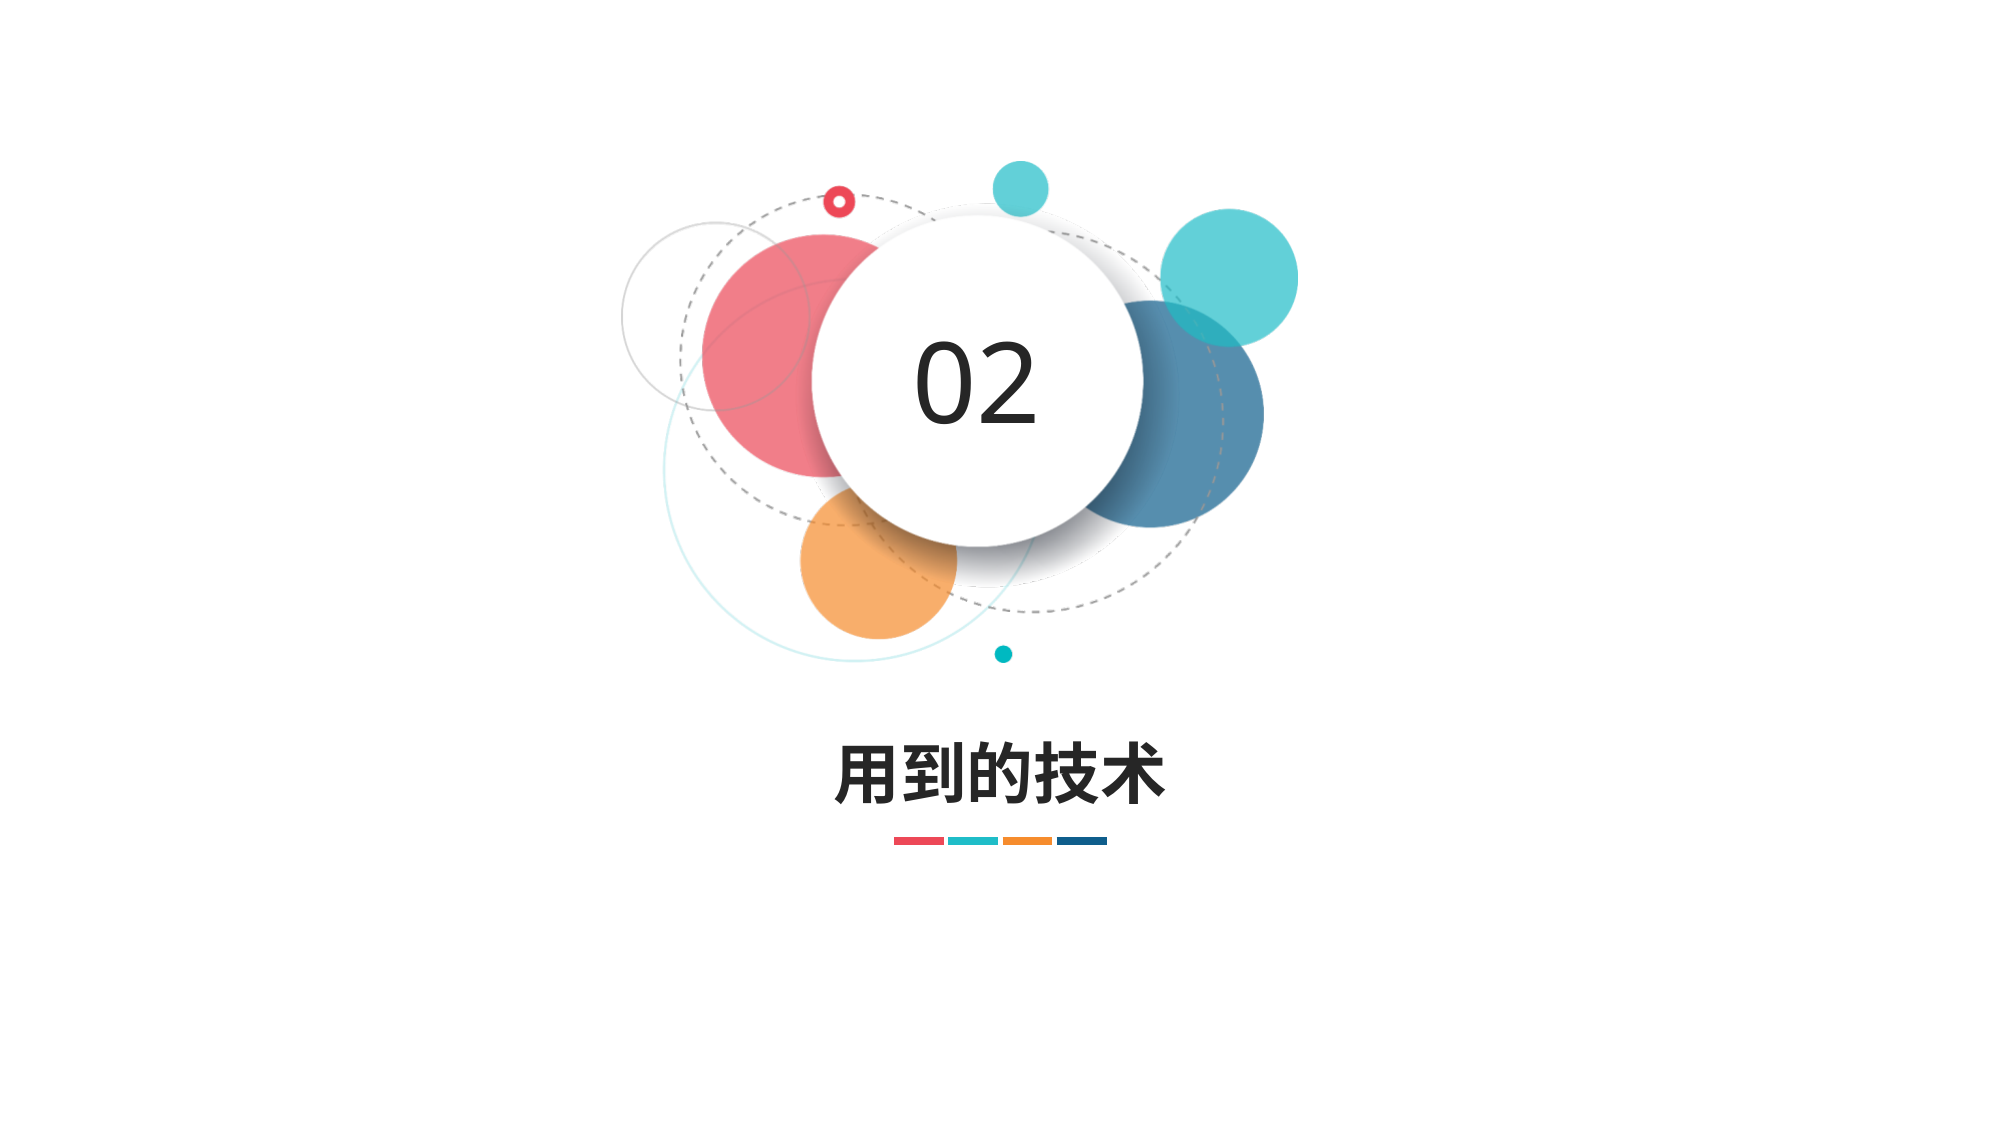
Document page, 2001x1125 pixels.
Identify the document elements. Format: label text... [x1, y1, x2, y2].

text_box 用到的技术 [818, 724, 1183, 820]
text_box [621, 161, 1298, 663]
